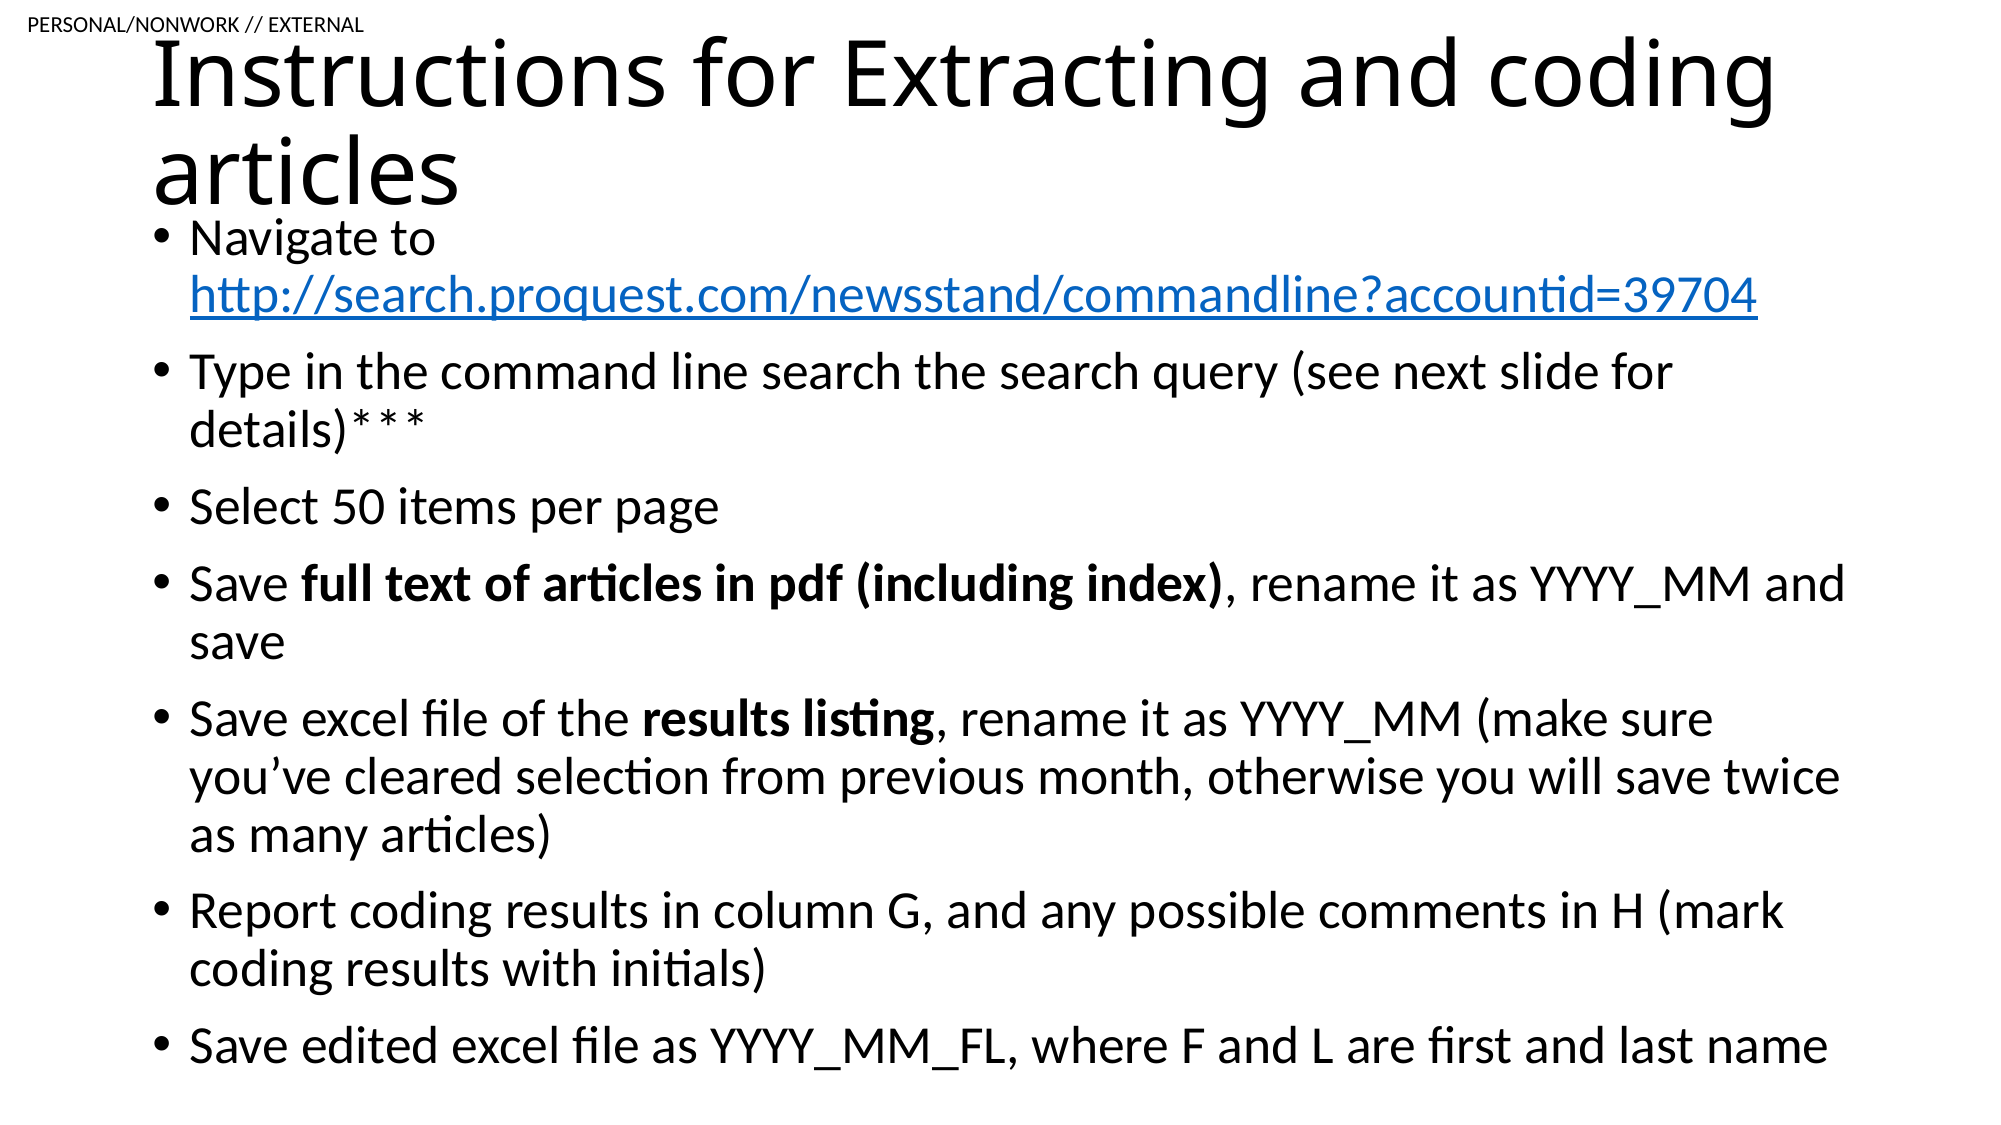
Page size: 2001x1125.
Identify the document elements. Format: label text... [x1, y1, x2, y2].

list Navigate to http://search.proquest.com/newsstand/commandline?accountid=39704 Type in the command line search the search query (see next slide for details)*** Select 50 items per page Save full text of articles in pdf (including index), rename it as YYYY_MM and save Save excel file of the results listing, rename it as YYYY_MM (make sure you’ve cleared selection from previous month, otherwise you will save twice as many articles) Report coding results in column G, and any possible comments in H (mark coding results with initials) Save edited excel file as YYYY_MM_FL, where F and L are first and last name [137, 201, 1863, 1088]
title Instructions for Extracting and coding articles [137, 17, 1863, 201]
